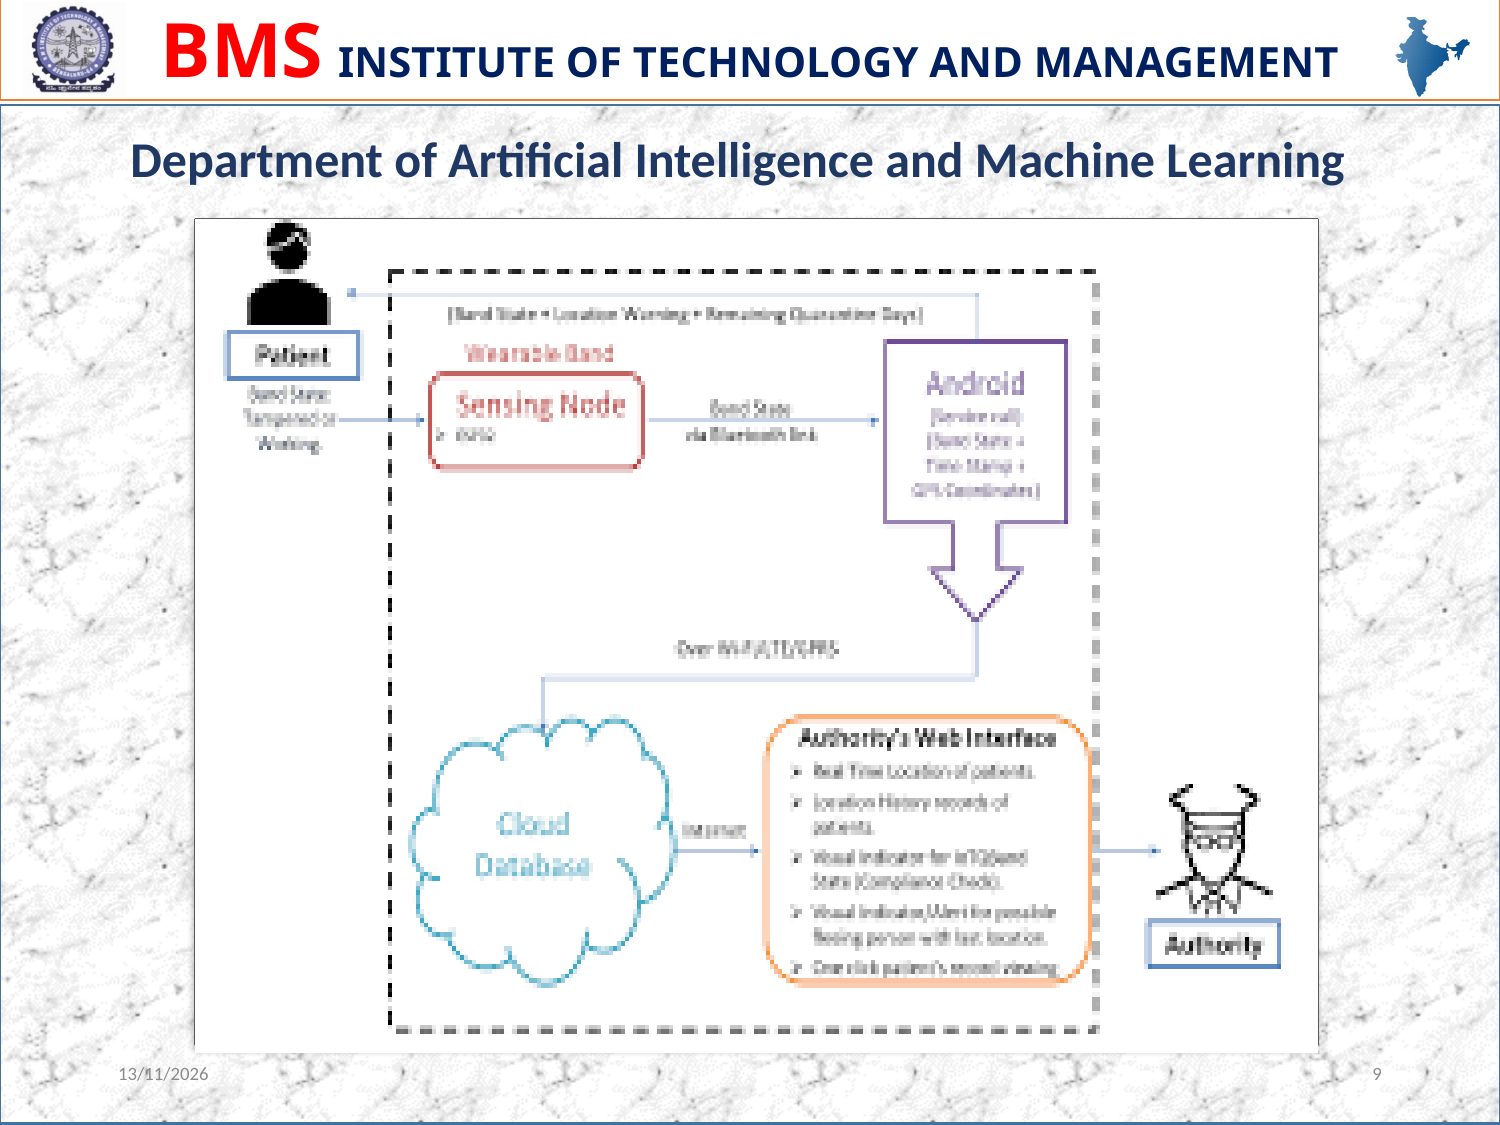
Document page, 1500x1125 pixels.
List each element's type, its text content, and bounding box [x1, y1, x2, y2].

picture [1, 106, 1499, 1122]
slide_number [103, 1042, 441, 1103]
text_box Department of Artificial Intelligence and Machine Learning [29, 119, 1458, 195]
slide_number 9 [1059, 1042, 1397, 1103]
picture [1394, 17, 1471, 98]
picture [22, 2, 126, 98]
